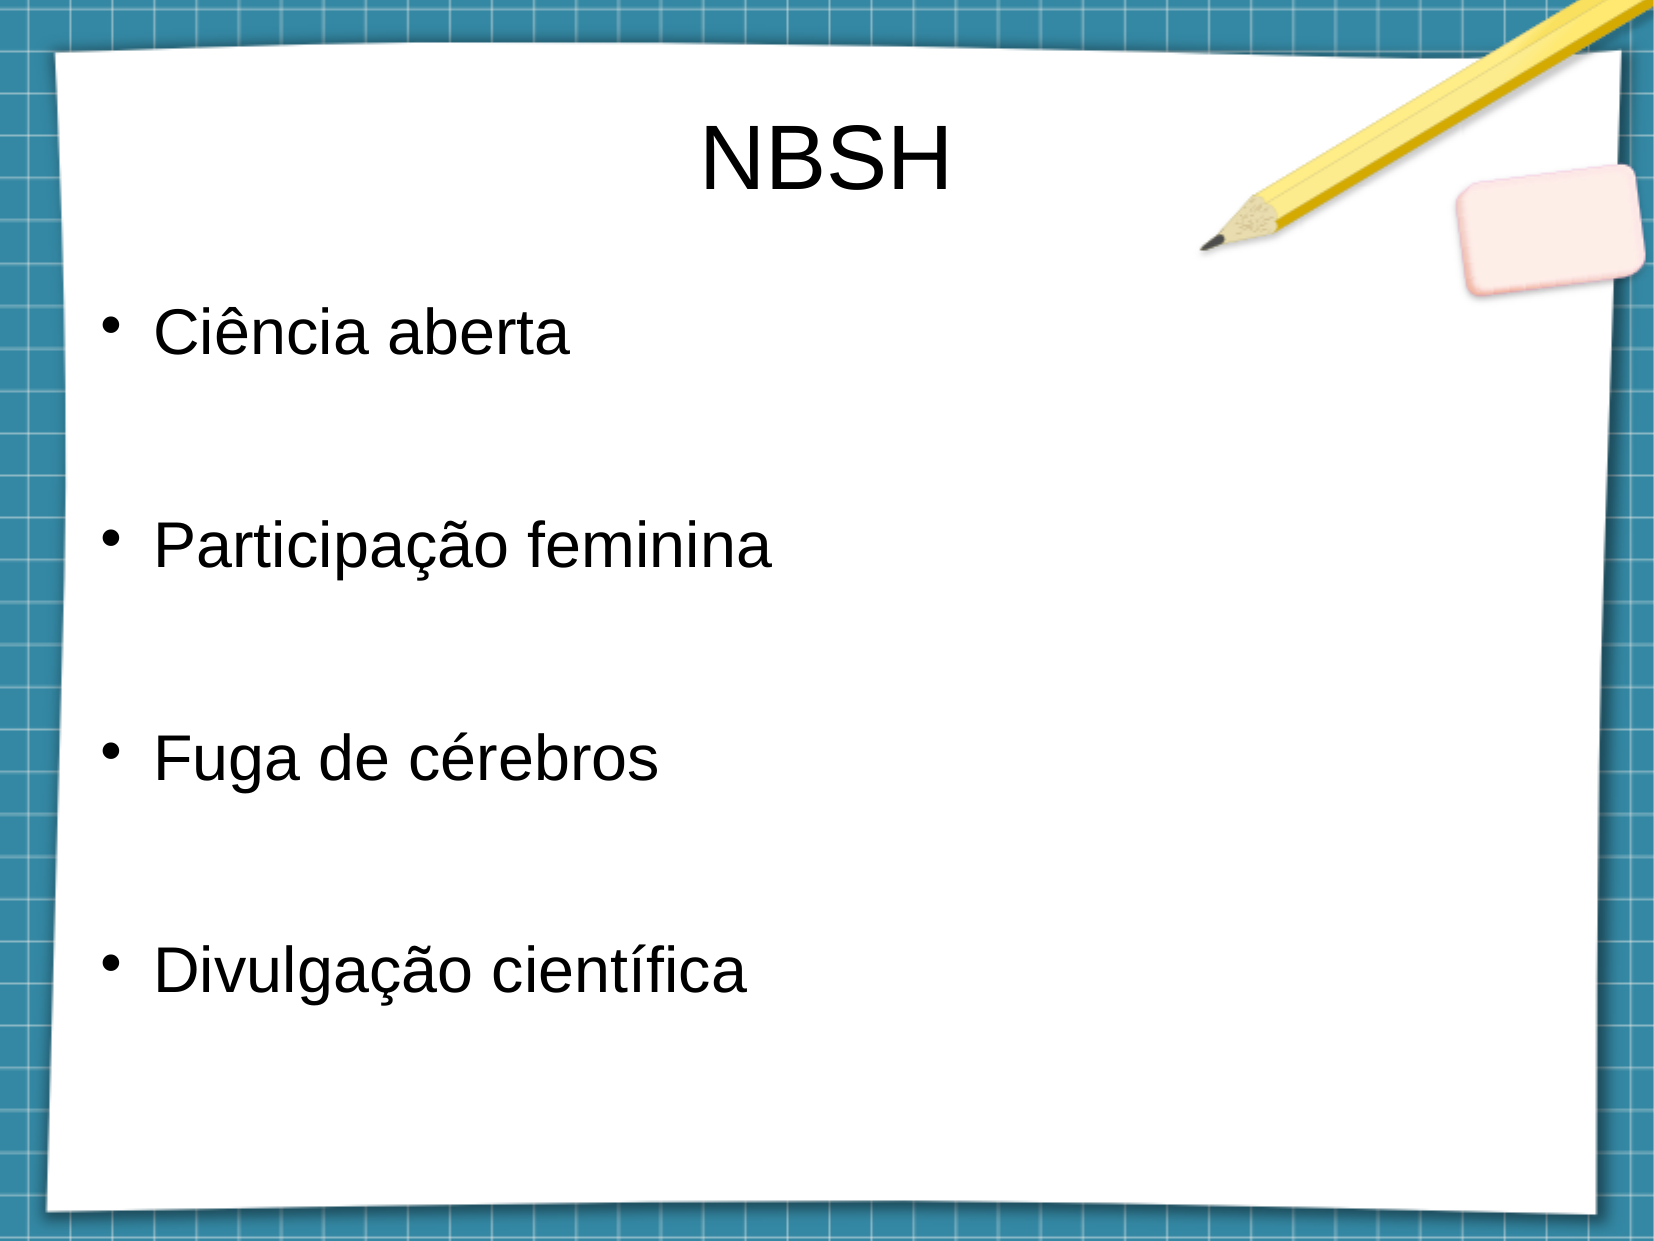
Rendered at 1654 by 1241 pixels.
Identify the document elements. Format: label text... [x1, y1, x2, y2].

picture [0, 0, 1654, 1241]
text_box NBSH [82, 97, 1571, 208]
text_box Ciência aberta Participação feminina Fuga de cérebros Divulgação científica [82, 290, 1571, 1010]
